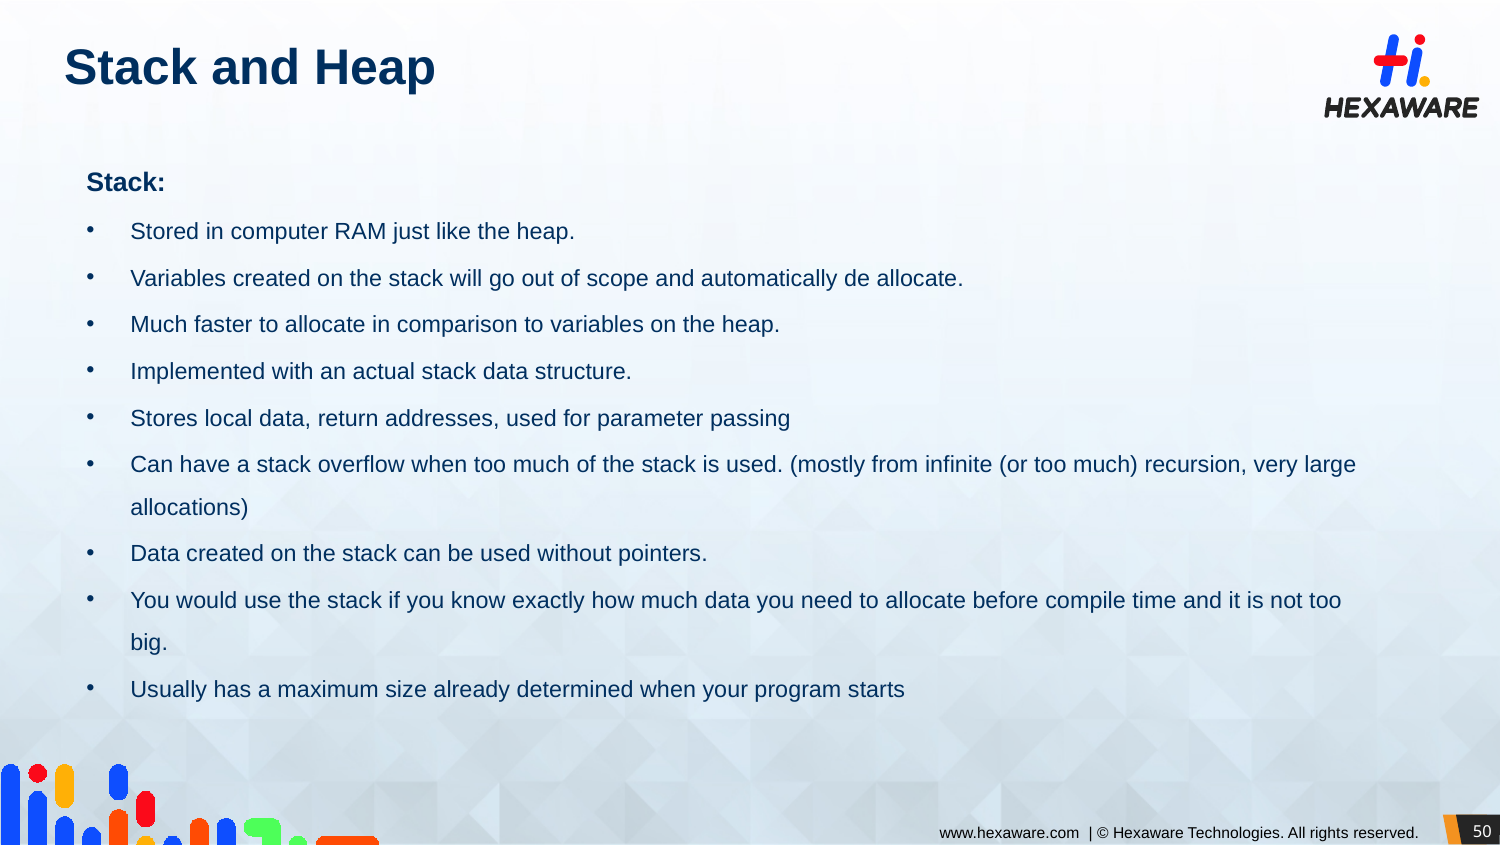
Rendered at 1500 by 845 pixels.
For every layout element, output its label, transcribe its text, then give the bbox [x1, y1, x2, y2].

title Stack and Heap [52, 26, 1141, 102]
list Stack: Stored in computer RAM just like the heap. Variables created on the stack will go out of scope and automatically de allocate. Much faster to allocate in comparison to variables on the heap. Implemented with an actual stack data structure. Stores local data, return addresses, used for parameter passing Can have a stack overflow when too much of the stack is used. (mostly from infinite (or too much) recursion, very large allocations) Data created on the stack can be used without pointers. You would use the stack if you know exactly how much data you need to allocate before compile time and it is not too big. Usually has a maximum size already determined when your program starts [75, 159, 1375, 710]
picture [0, 0, 1500, 845]
